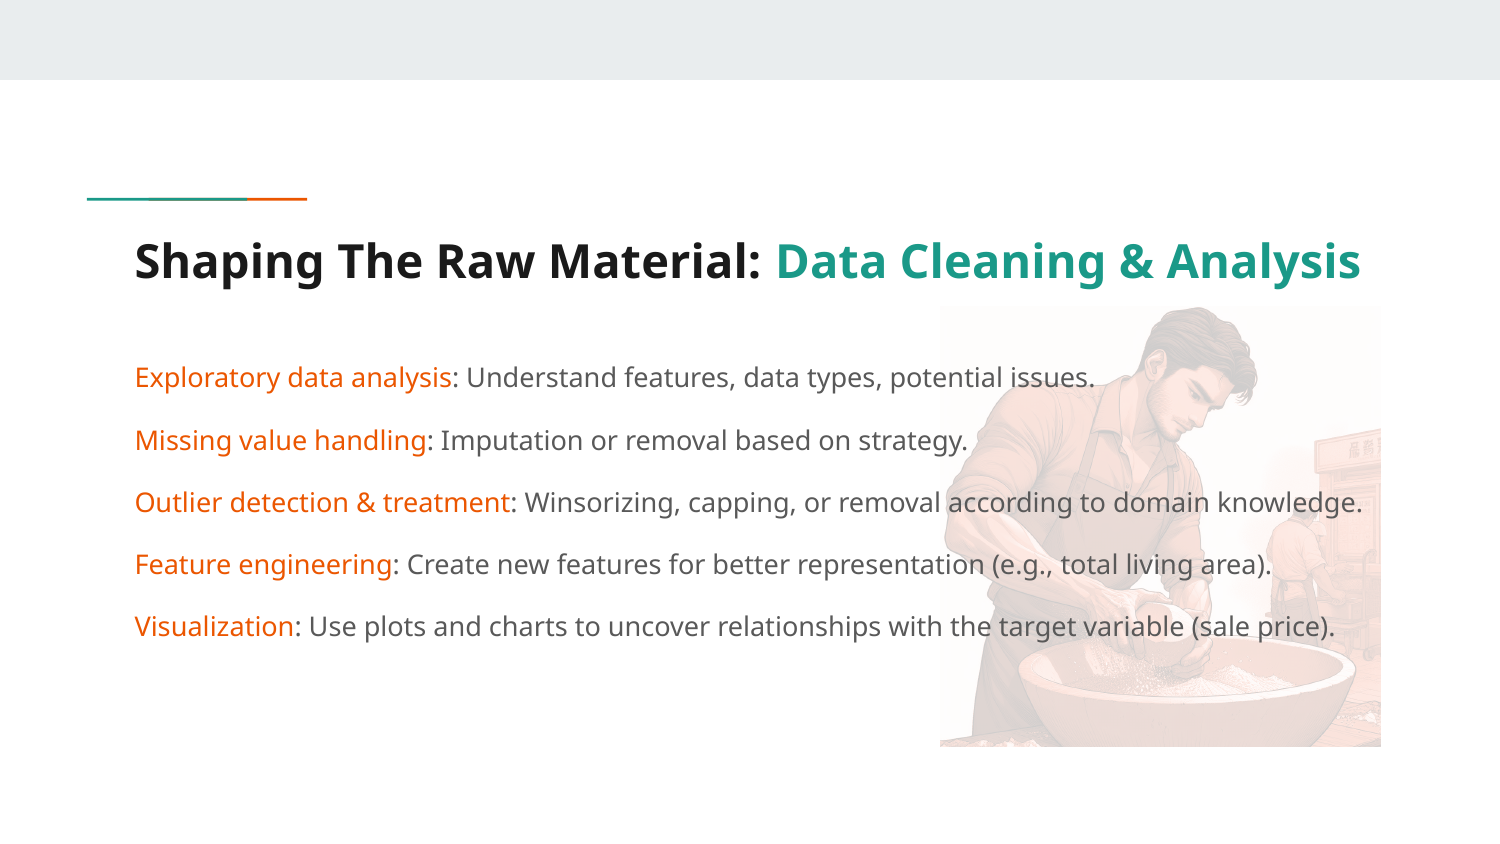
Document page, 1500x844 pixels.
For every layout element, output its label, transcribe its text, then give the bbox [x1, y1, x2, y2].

picture [940, 306, 1382, 747]
list Exploratory data analysis: Understand features, data types, potential issues. Missing value handling: Imputation or removal based on strategy. Outlier detection & treatment: Winsorizing, capping, or removal according to domain knowledge. Feature engineering: Create new features for better representation (e.g., total living area). Visualization: Use plots and charts to uncover relationships with the target variable (sale price). [119, 341, 935, 712]
title Shaping The Raw Material: Data Cleaning & Analysis [119, 216, 1381, 305]
